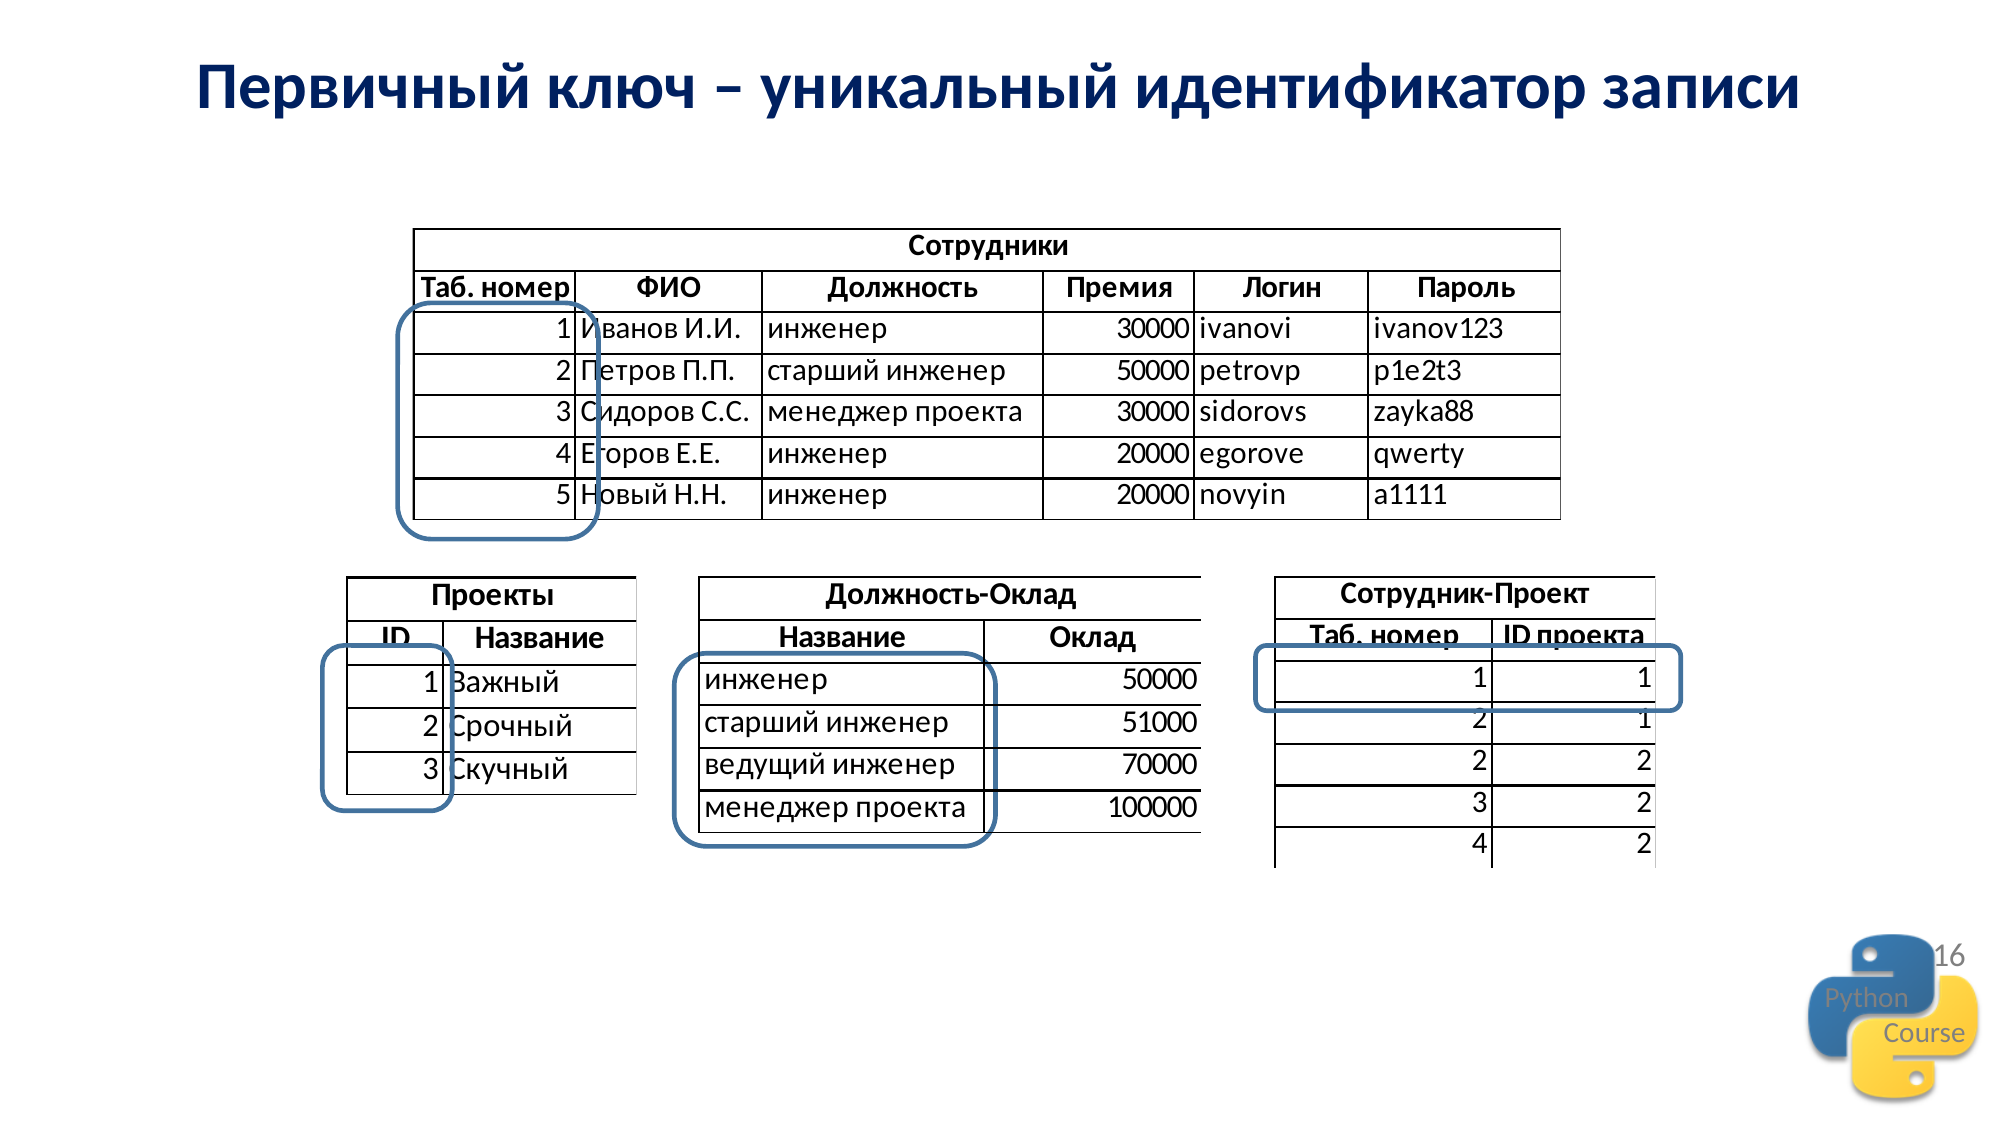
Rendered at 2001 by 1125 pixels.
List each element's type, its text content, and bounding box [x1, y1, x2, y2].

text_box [412, 228, 1563, 522]
text_box [1658, 645, 1681, 711]
text_box [62, 162, 1936, 1097]
text_box [674, 654, 988, 847]
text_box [1274, 576, 1658, 870]
picture [1801, 932, 1985, 1110]
picture [1936, 948, 1941, 964]
text_box [1255, 645, 1274, 711]
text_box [346, 576, 639, 797]
text_box [397, 308, 595, 540]
text_box [322, 645, 451, 811]
title Первичный ключ – уникальный идентификатор записи [0, 34, 2000, 149]
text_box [697, 576, 1203, 835]
